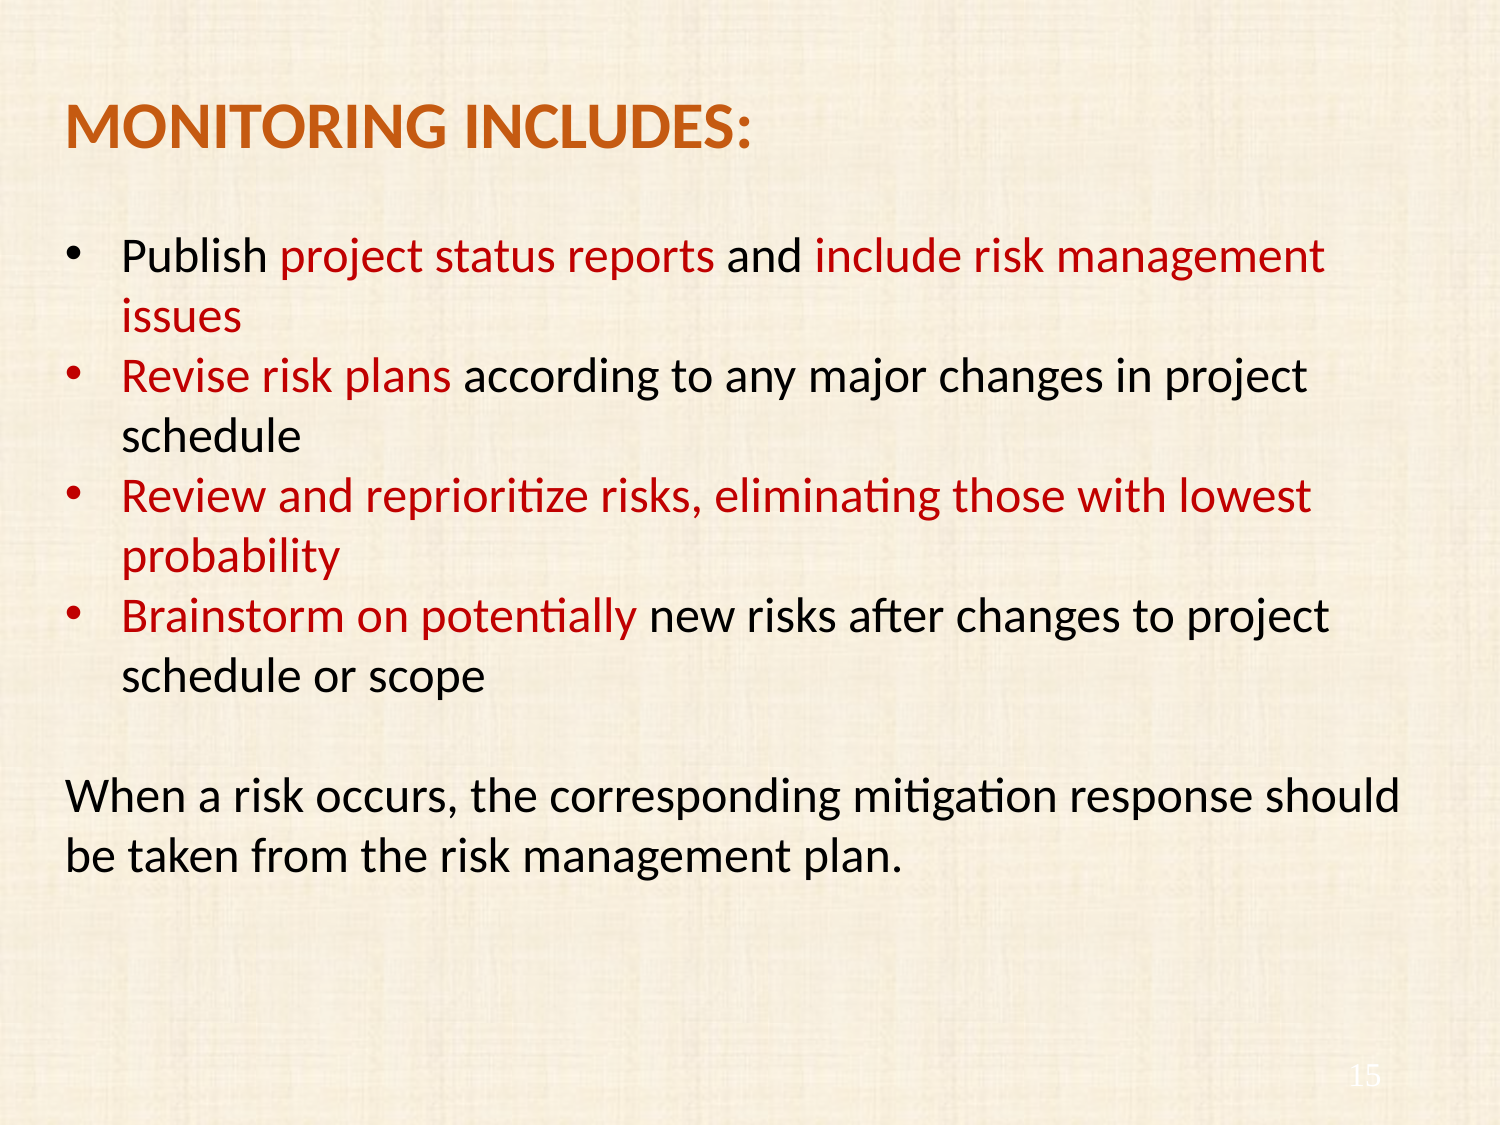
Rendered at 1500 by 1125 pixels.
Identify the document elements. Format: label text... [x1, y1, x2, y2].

slide_number 15 [1059, 1042, 1397, 1103]
text_box MONITORING INCLUDES: Publish project status reports and include risk management issues Revise risk plans according to any major changes in project schedule Review and reprioritize risks, eliminating those with lowest probability Brainstorm on potentially new risks after changes to project schedule or scope When a risk occurs, the corresponding mitigation response should be taken from the risk management plan. [50, 74, 1438, 935]
